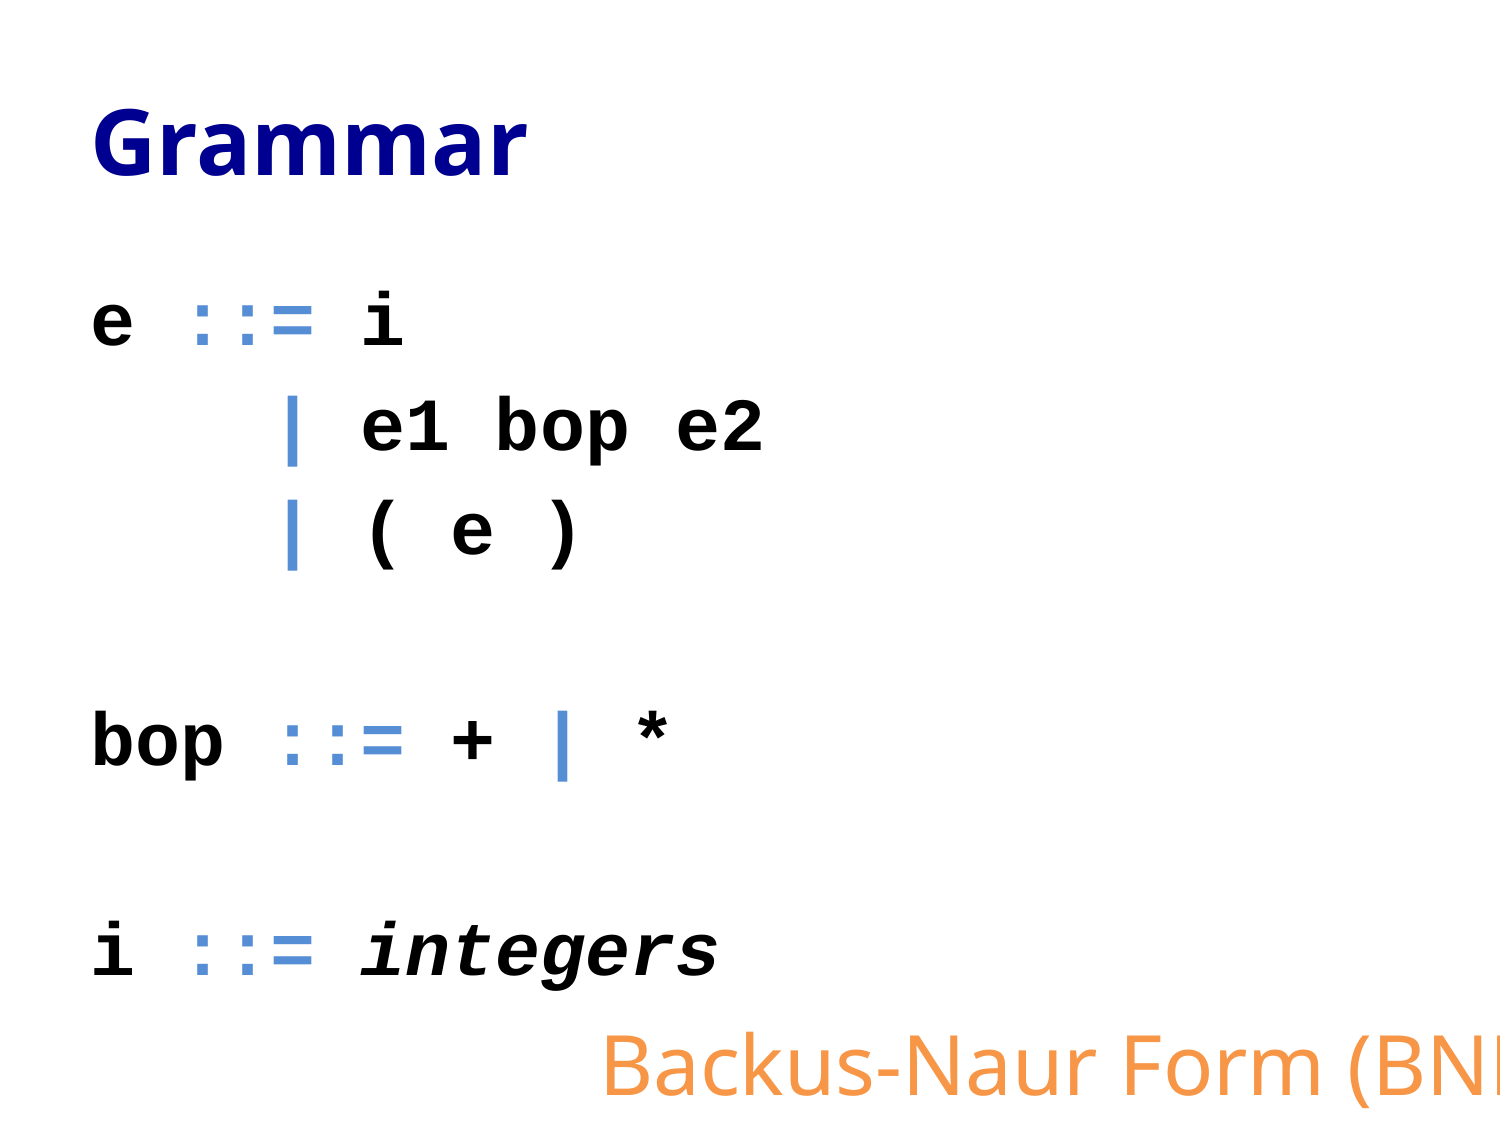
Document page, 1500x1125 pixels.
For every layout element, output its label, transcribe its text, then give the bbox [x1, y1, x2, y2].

text_box Backus-Naur Form (BNF) [584, 1004, 1500, 1120]
title Grammar [75, 45, 1425, 233]
list e ::= i | e1 bop e2 | ( e ) bop ::= + | * i ::= integers [75, 262, 1425, 1005]
